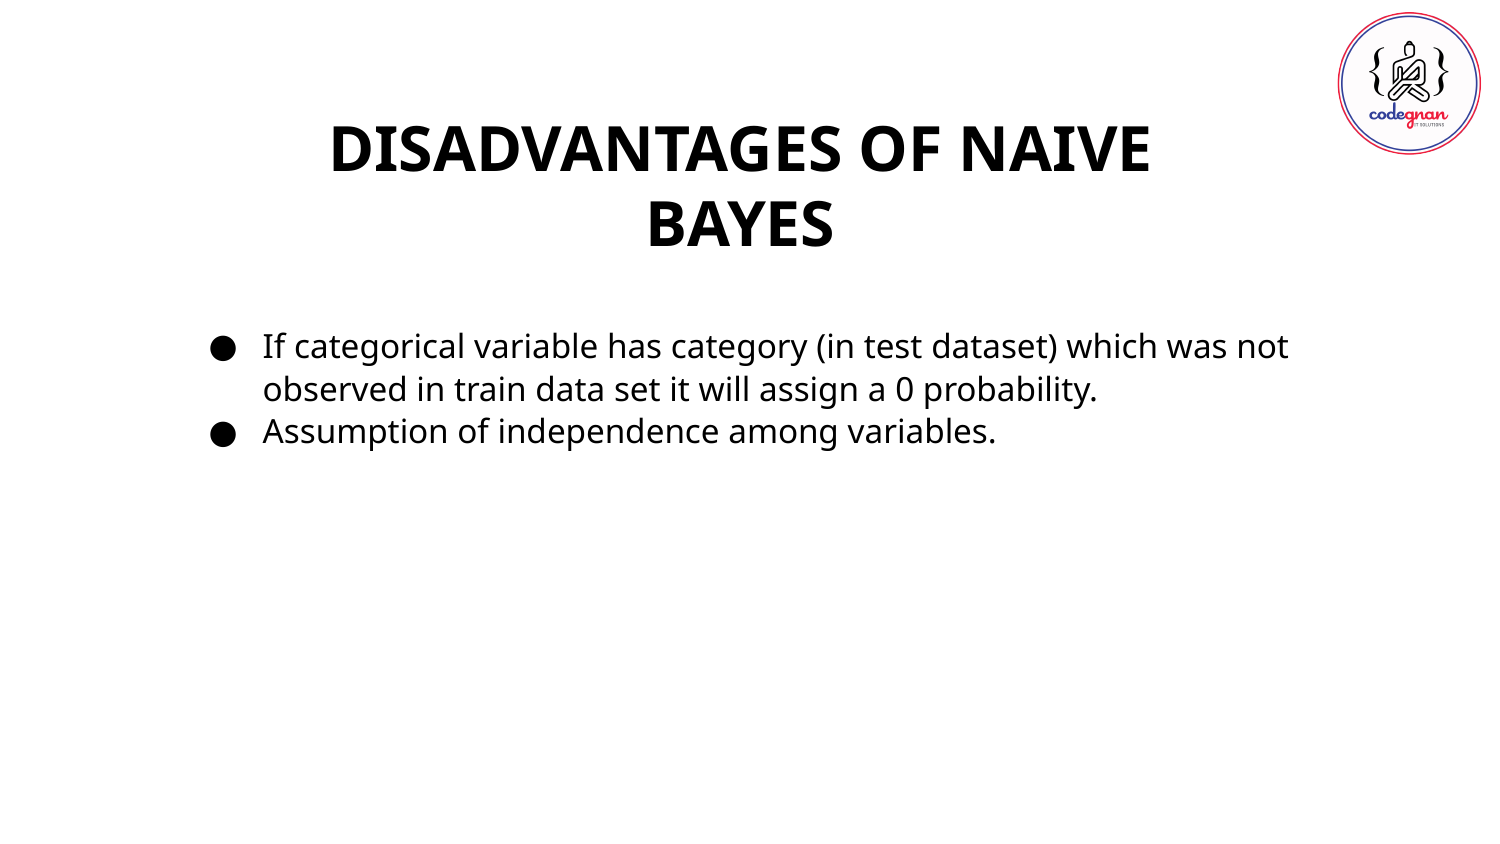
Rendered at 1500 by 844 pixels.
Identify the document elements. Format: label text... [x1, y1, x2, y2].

picture [1329, 6, 1491, 167]
text_box If categorical variable has category (in test dataset) which was not observed in train data set it will assign a 0 probability. Assumption of independence among variables. [172, 307, 1328, 563]
text_box DISADVANTAGES OF NAIVE BAYES [211, 93, 1270, 200]
